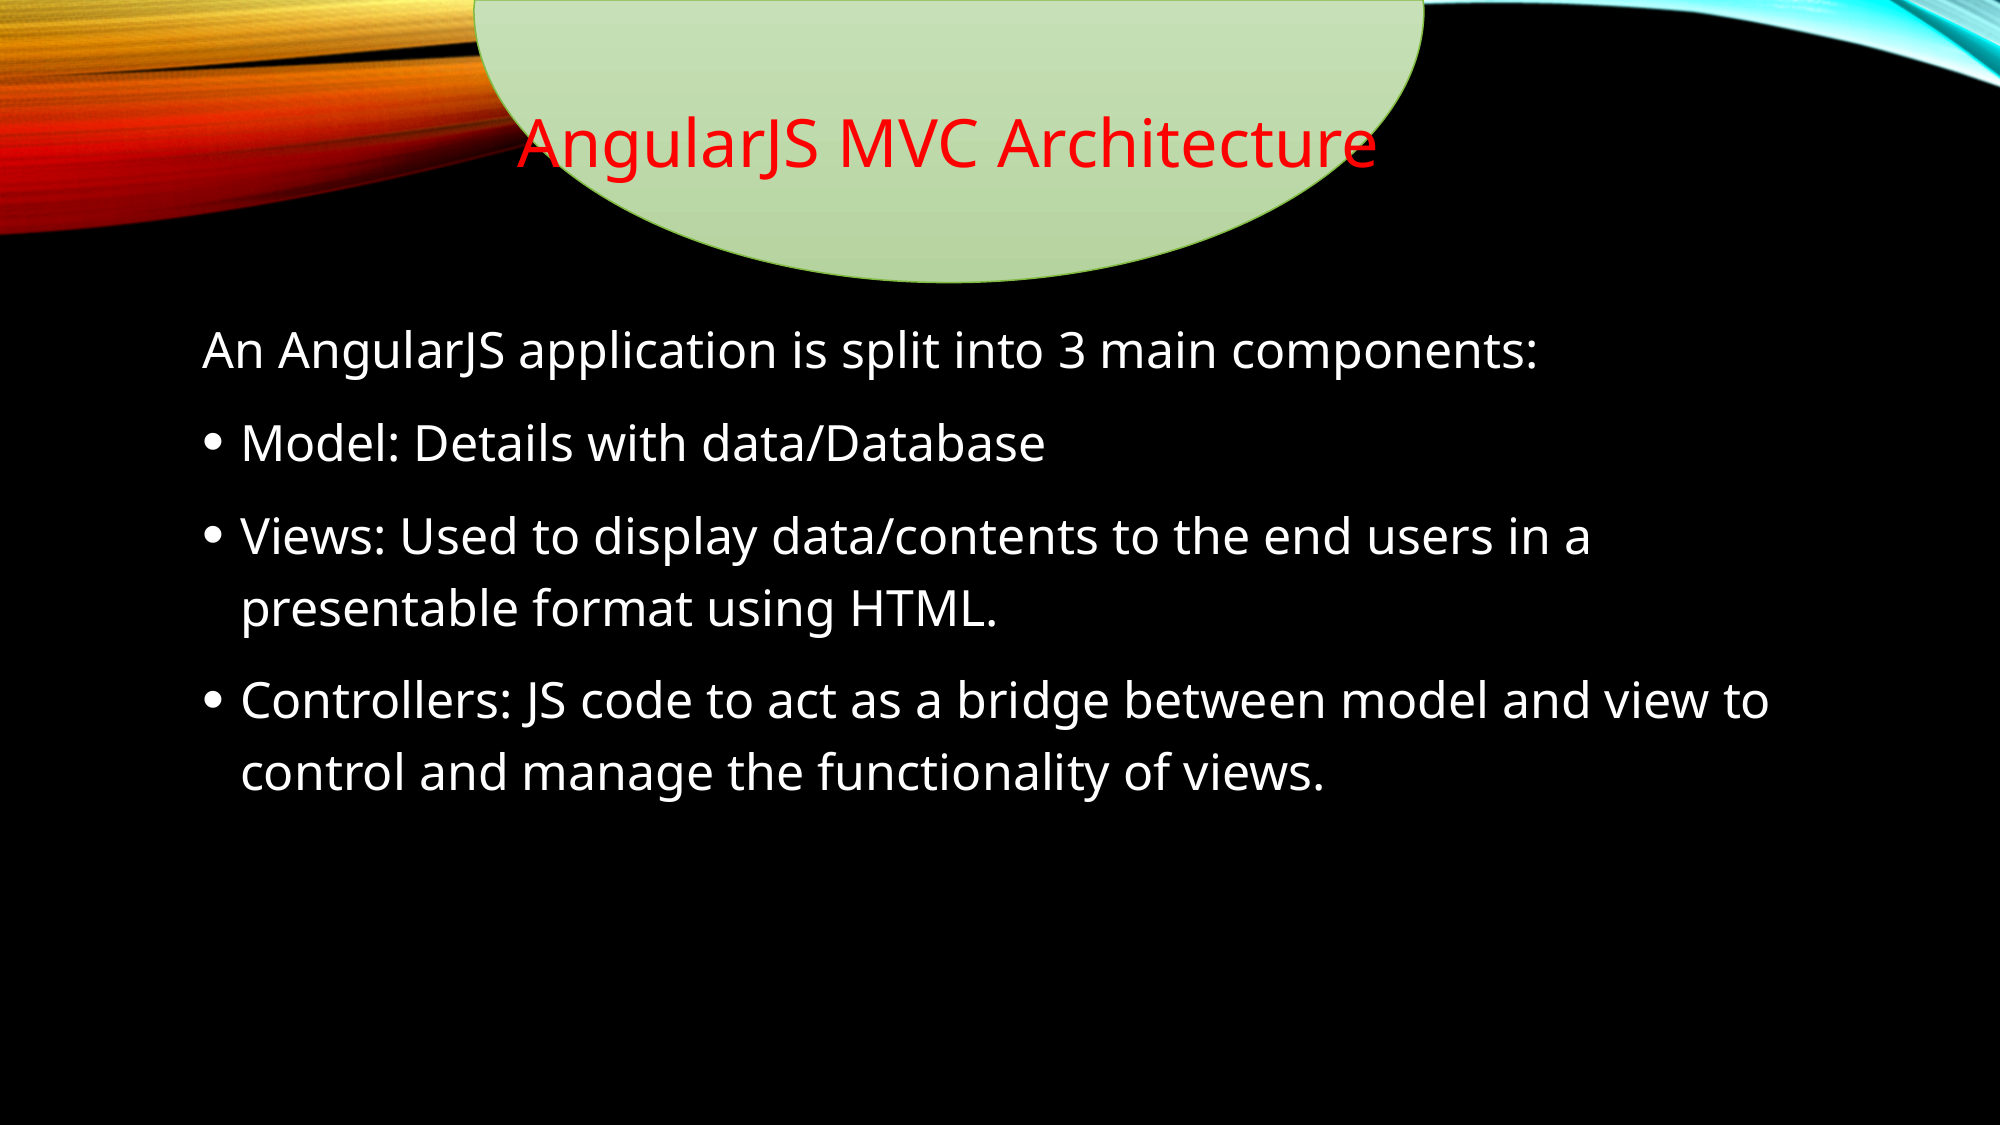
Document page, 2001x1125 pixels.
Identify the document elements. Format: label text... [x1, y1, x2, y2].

picture [1217, 0, 2000, 237]
picture [0, 0, 681, 237]
text_box An AngularJS application is split into 3 main components: Model: Details with data/Database Views: Used to display data/contents to the end users in a presentable format using HTML. Controllers: JS code to act as a bridge between model and view to control and manage the functionality of views. [187, 298, 1813, 827]
text_box AngularJS MVC Architecture [473, 0, 1425, 284]
